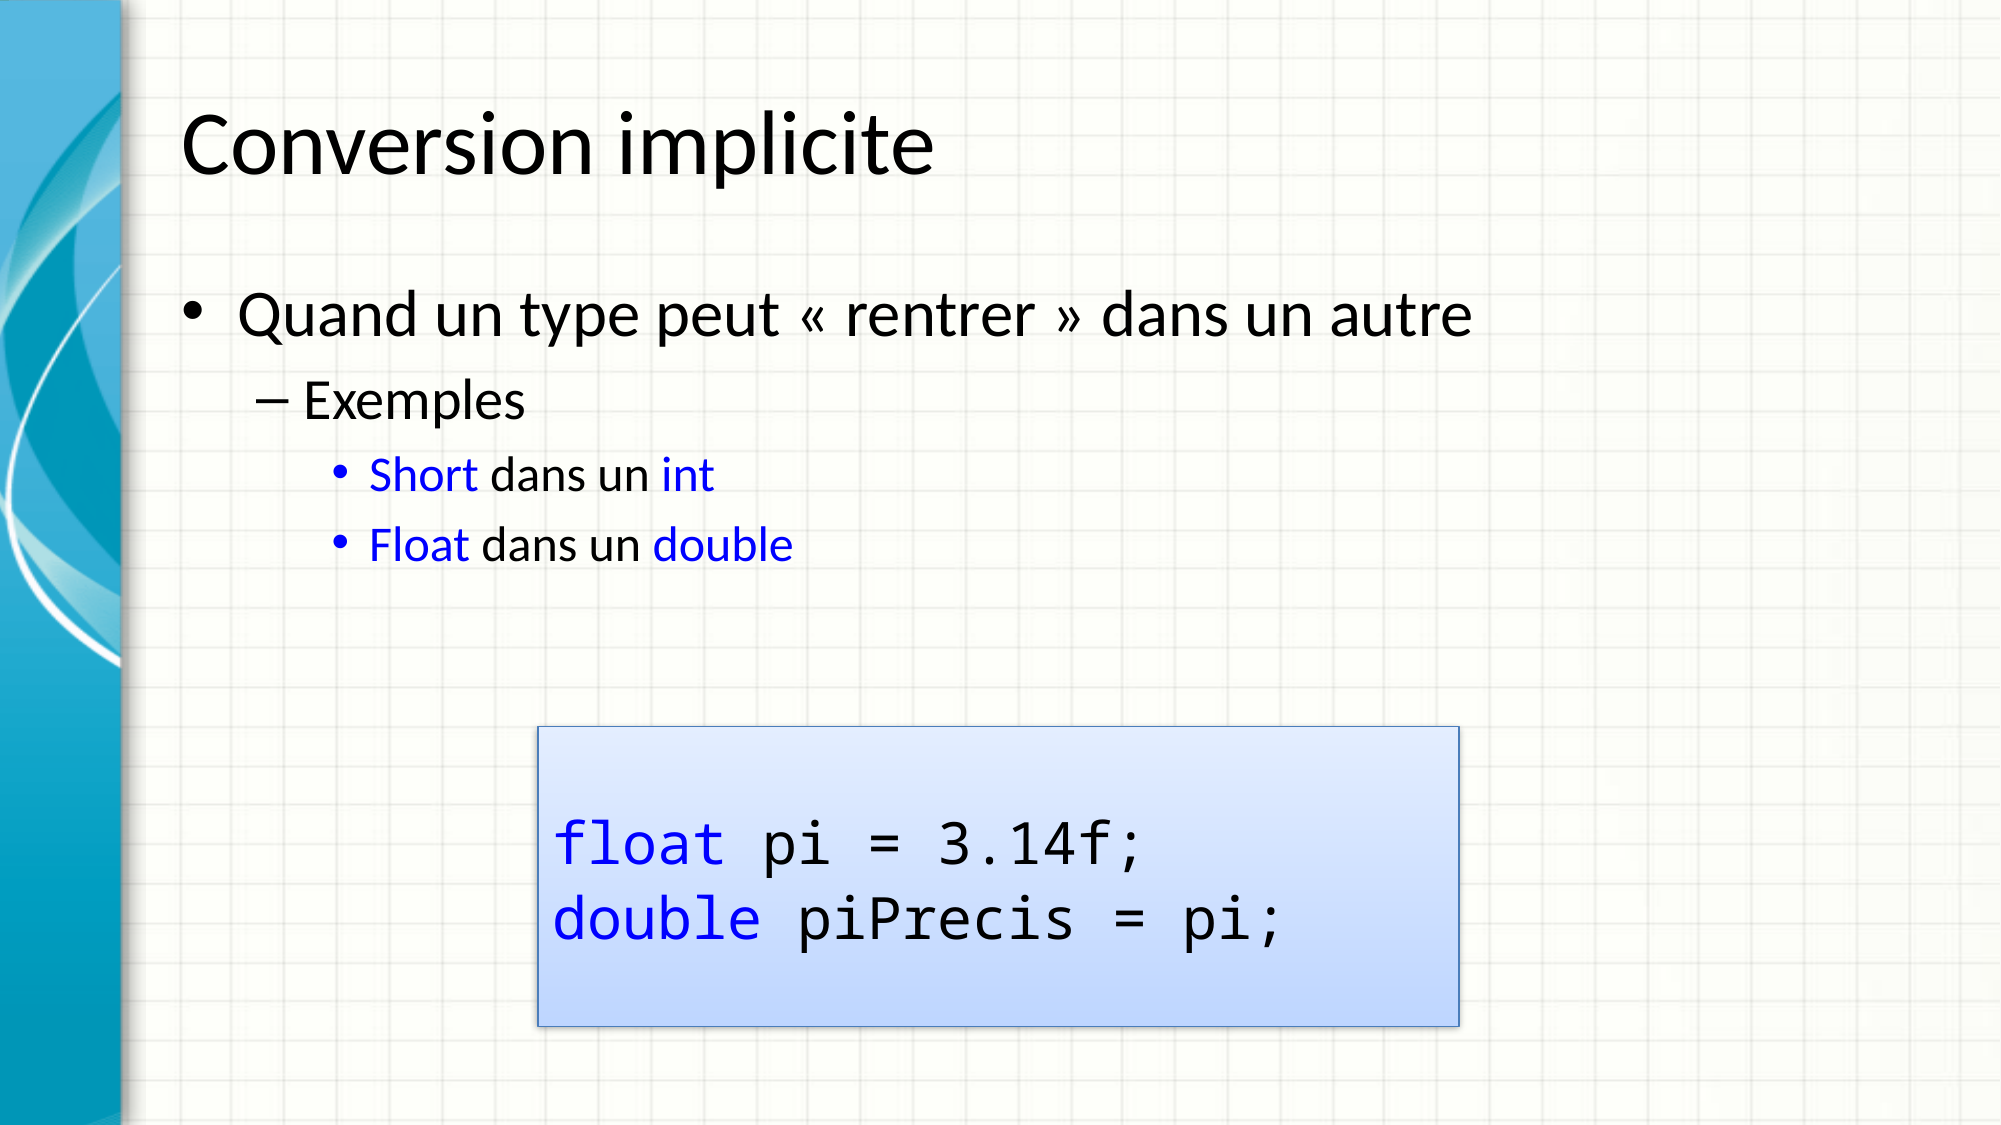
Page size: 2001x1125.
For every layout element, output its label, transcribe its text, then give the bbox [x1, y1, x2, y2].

title Conversion implicite [166, 44, 1934, 232]
list Quand un type peut « rentrer » dans un autre Exemples Short dans un int Float dans un double [166, 261, 1934, 643]
picture [0, 0, 2001, 1125]
text_box float pi = 3.14f; double piPrecis = pi; [537, 726, 1460, 1027]
